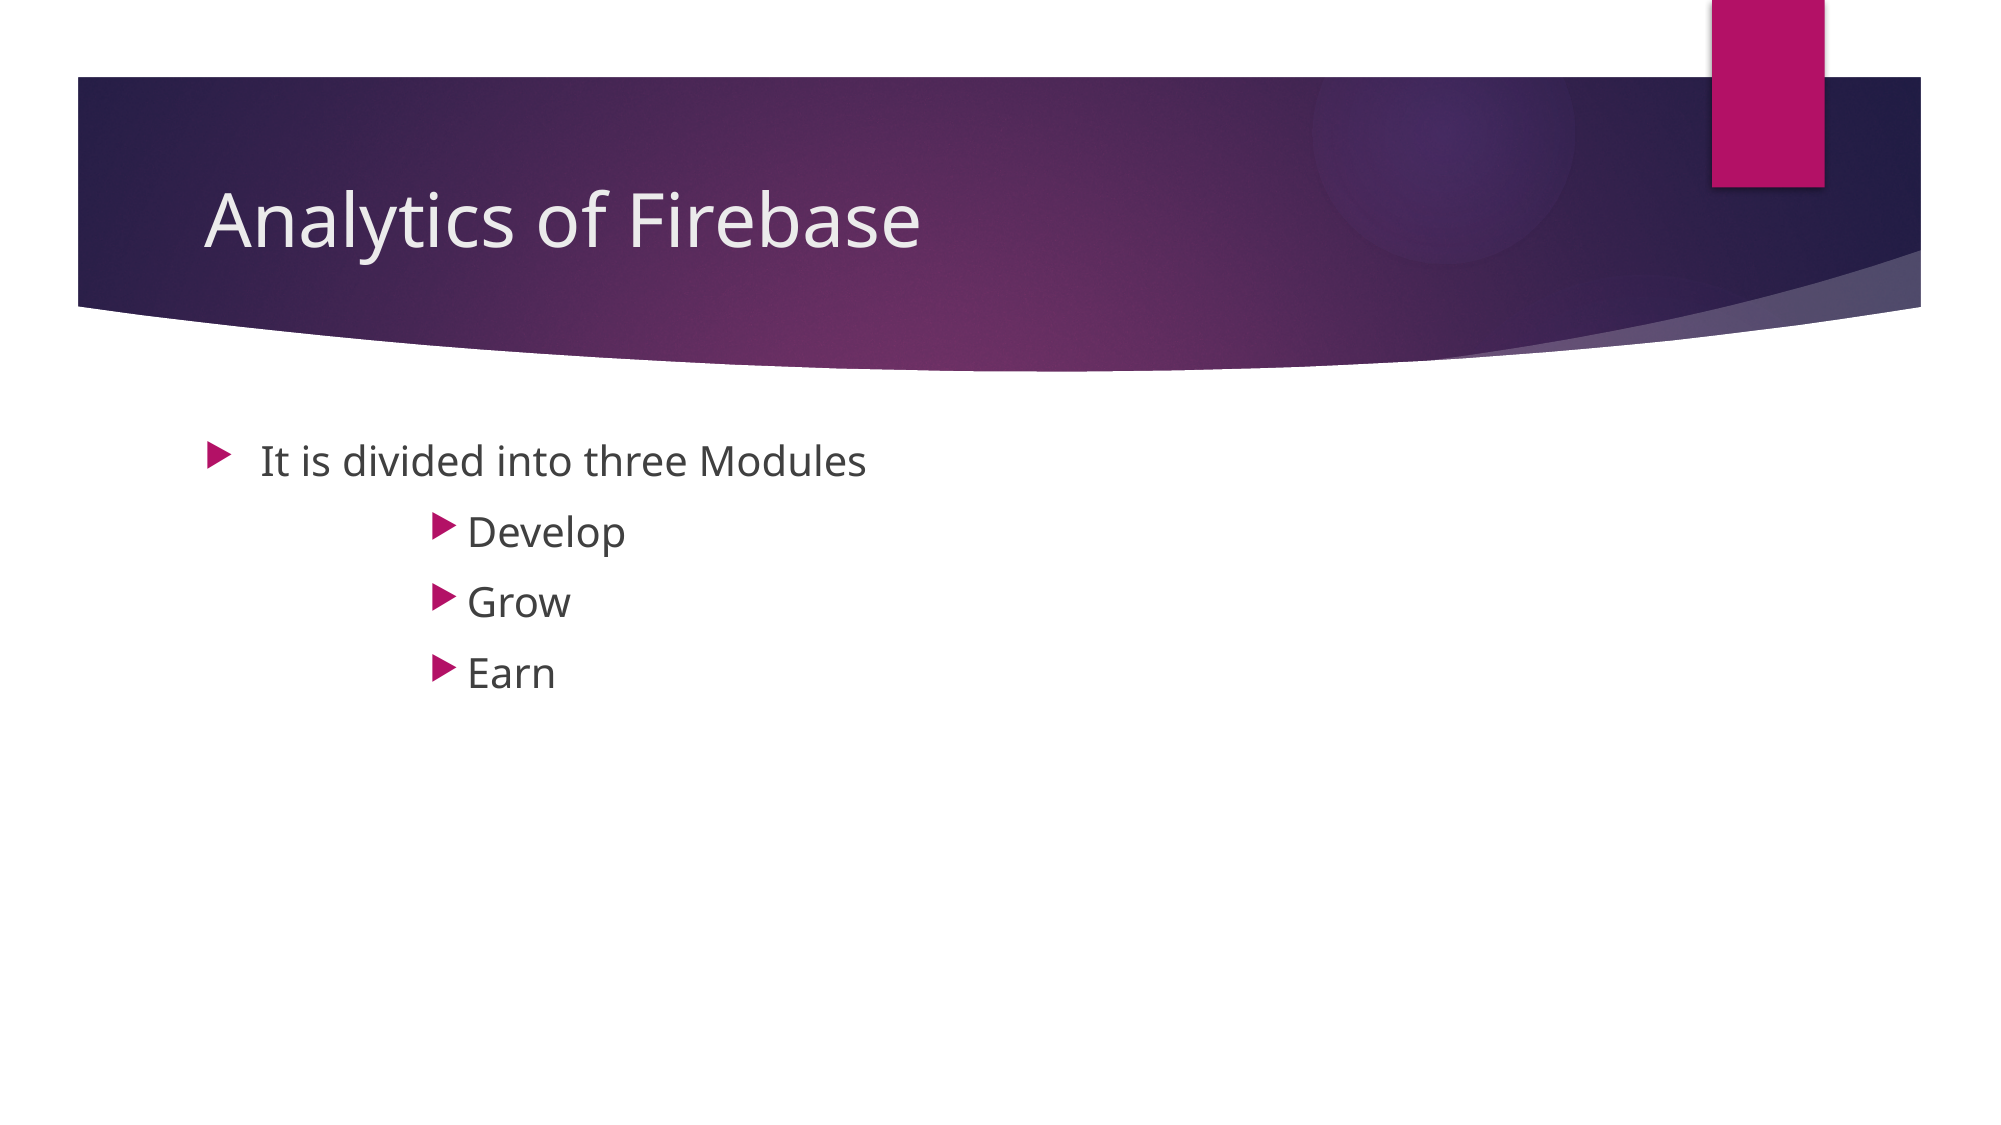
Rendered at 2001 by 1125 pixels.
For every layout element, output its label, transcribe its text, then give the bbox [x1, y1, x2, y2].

list It is divided into three Modules Develop Grow Earn [189, 427, 1638, 988]
title Analytics of Firebase [189, 159, 1627, 276]
